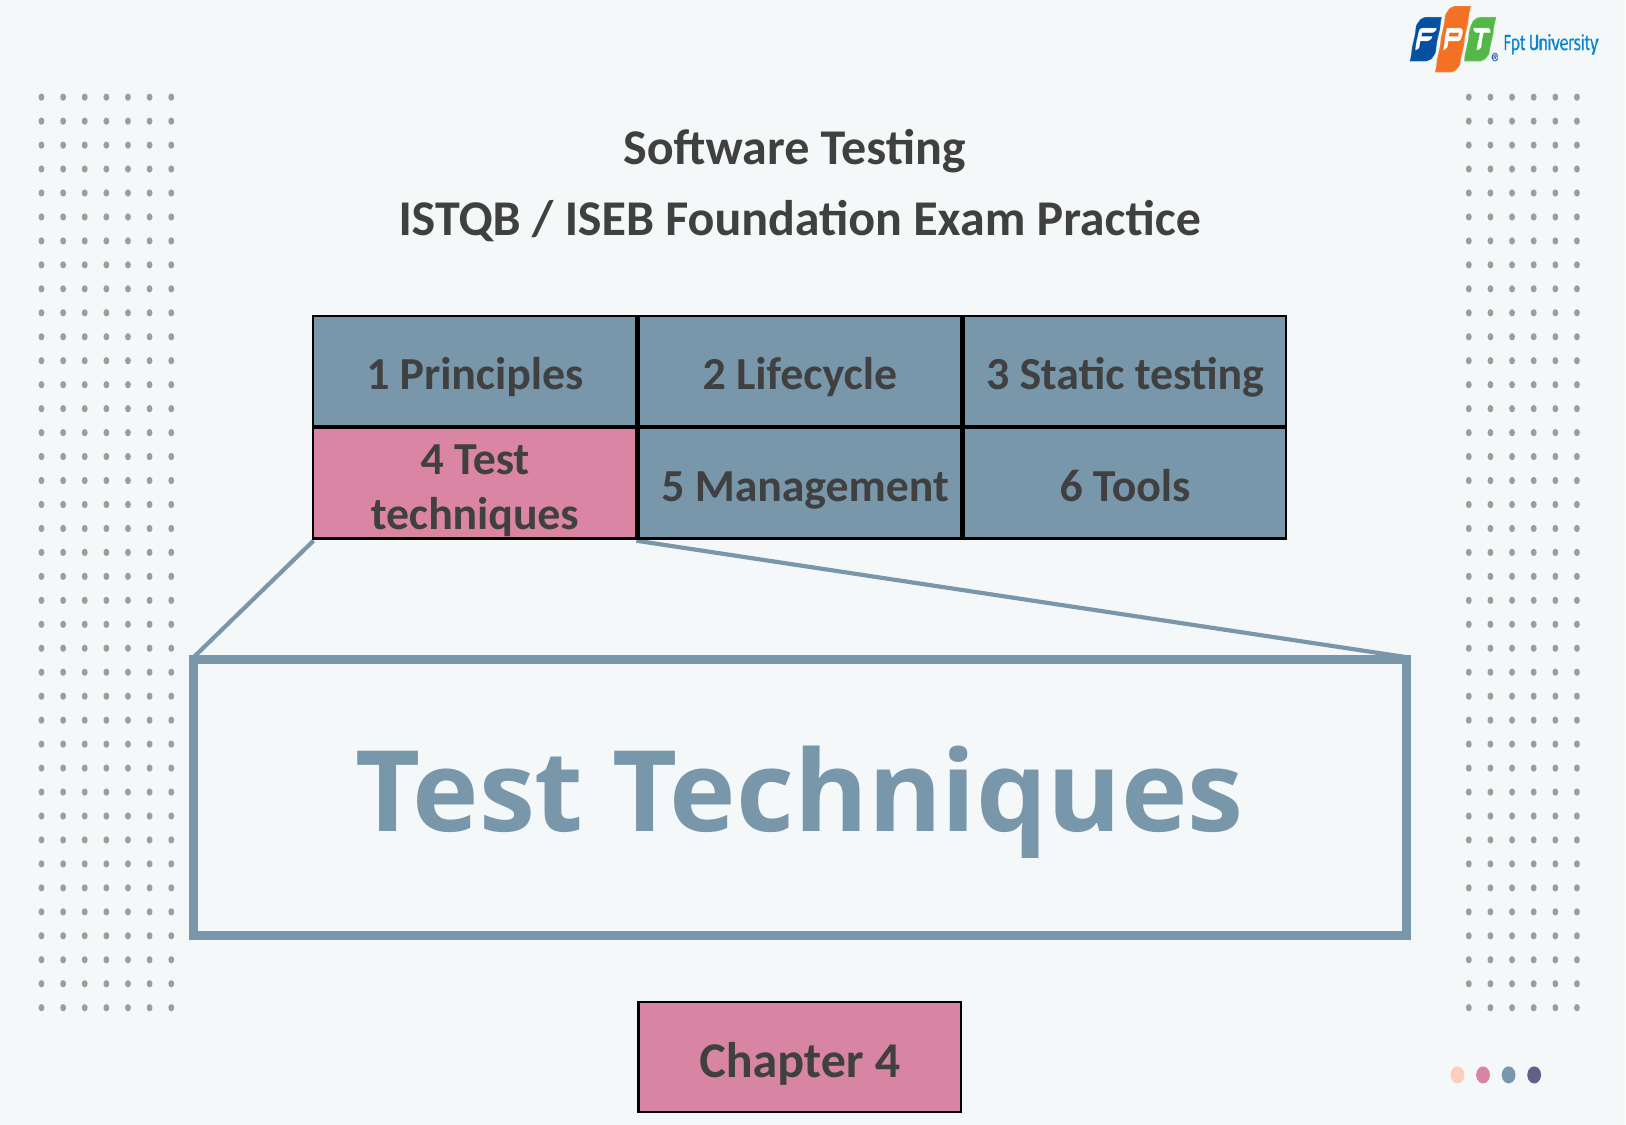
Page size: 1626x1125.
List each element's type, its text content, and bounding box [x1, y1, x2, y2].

text_box Chapter 4 [638, 1001, 962, 1113]
title Test Techniques [193, 659, 1407, 936]
picture [1383, 6, 1624, 88]
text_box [313, 315, 1287, 539]
text_box Software Testing ISTQB / ISEB Foundation Exam Practice [150, 99, 1450, 250]
